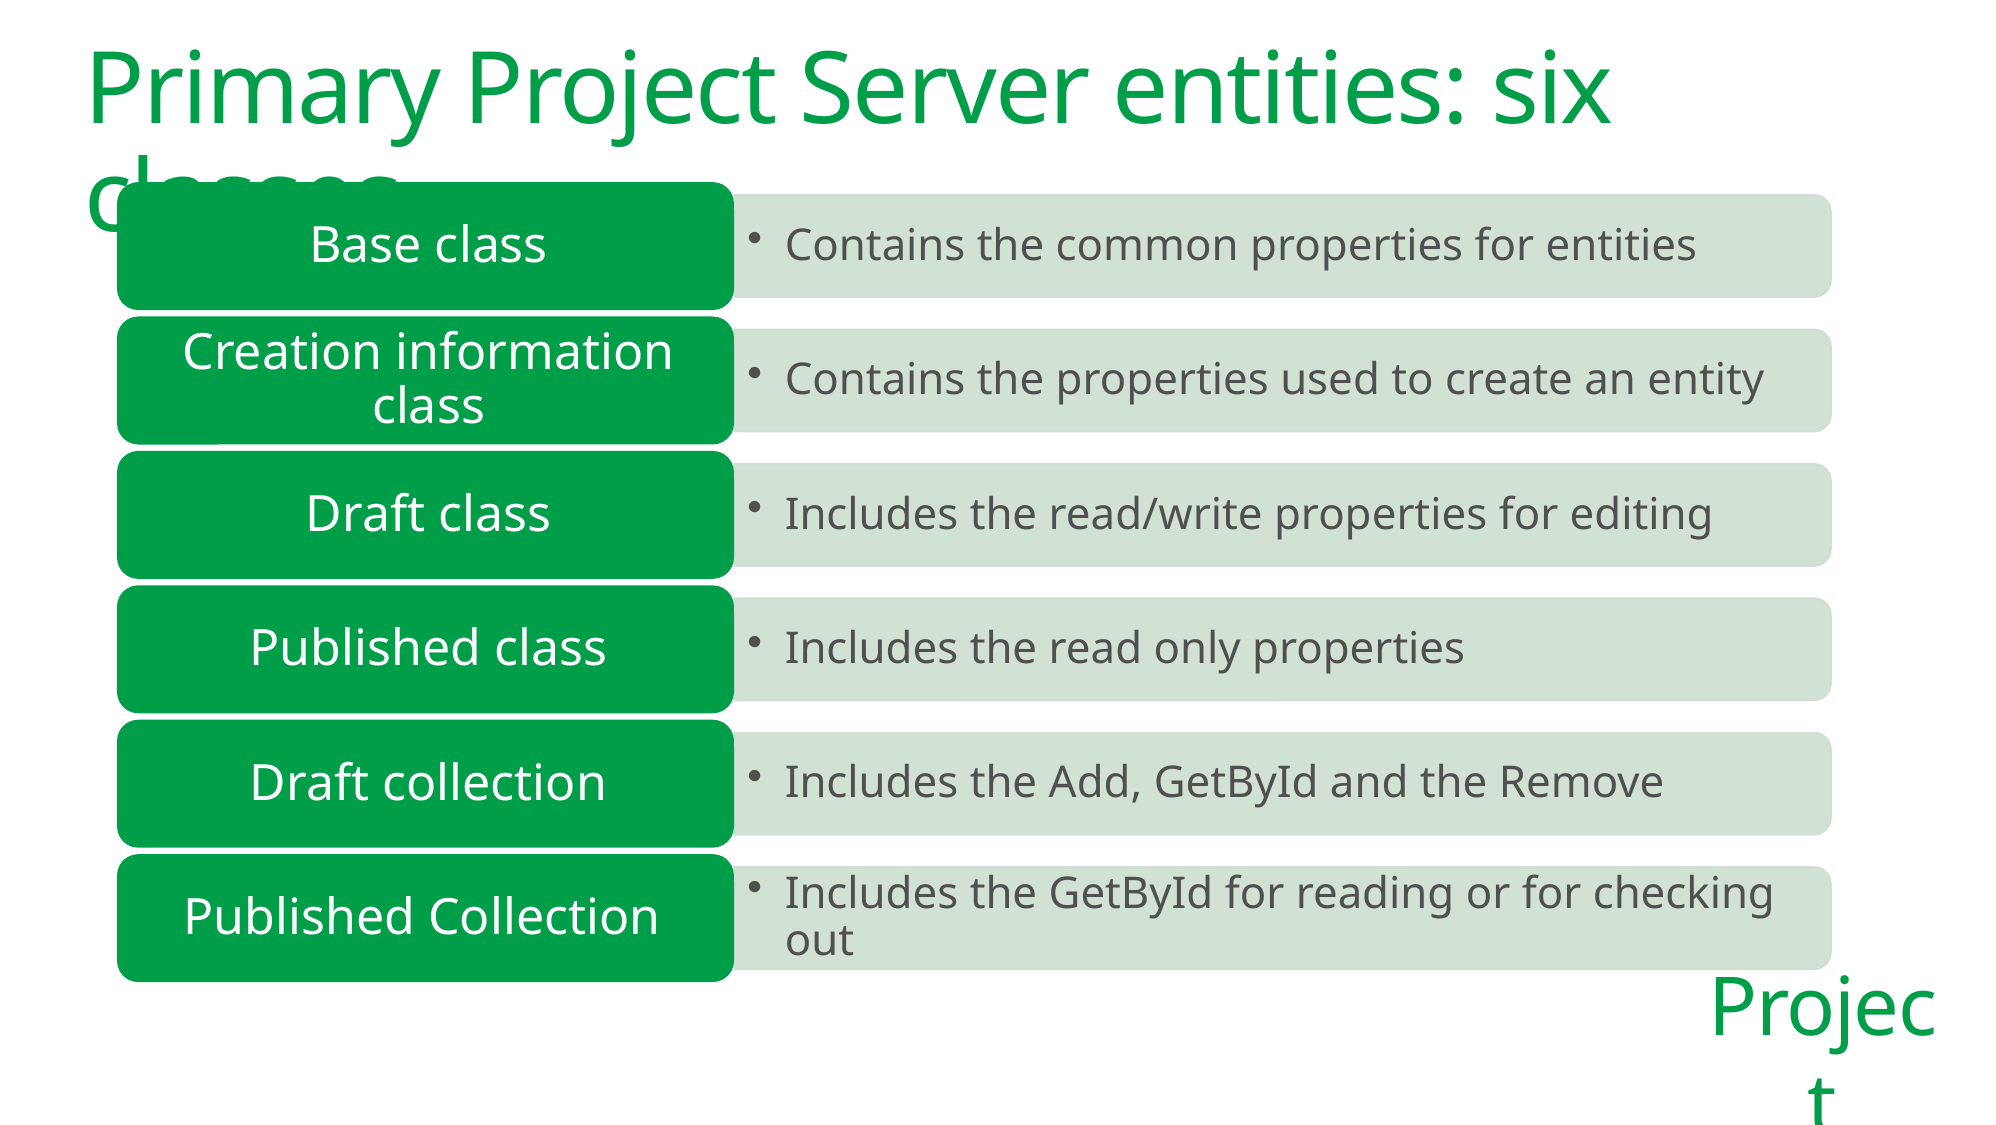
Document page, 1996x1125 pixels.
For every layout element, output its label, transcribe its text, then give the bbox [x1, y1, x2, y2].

title Primary Project Server entities: six classes [84, 37, 1910, 161]
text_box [116, 181, 1832, 983]
